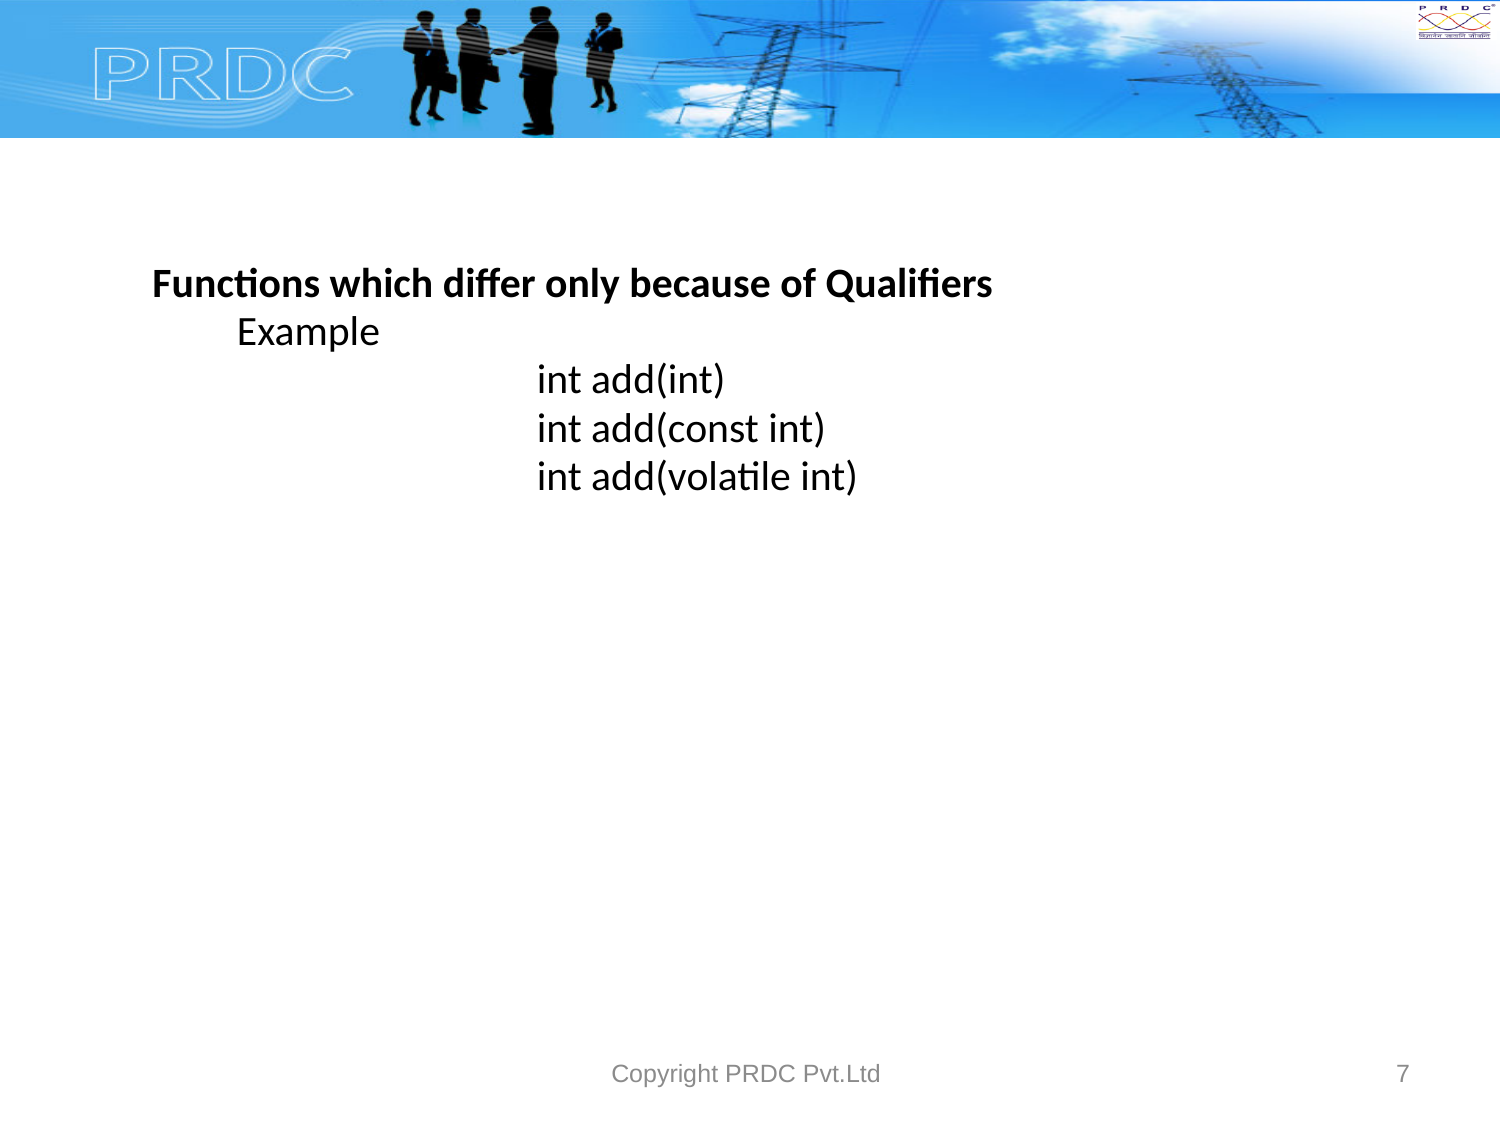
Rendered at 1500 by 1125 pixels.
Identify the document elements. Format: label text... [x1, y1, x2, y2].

footer Copyright PRDC Pvt.Ltd [512, 1042, 988, 1103]
picture [0, 0, 1500, 138]
list Functions which differ only because of Qualifiers Example int add(int) int add(const int) int add(volatile int) [137, 199, 1372, 1020]
slide_number 7 [1074, 1042, 1425, 1103]
